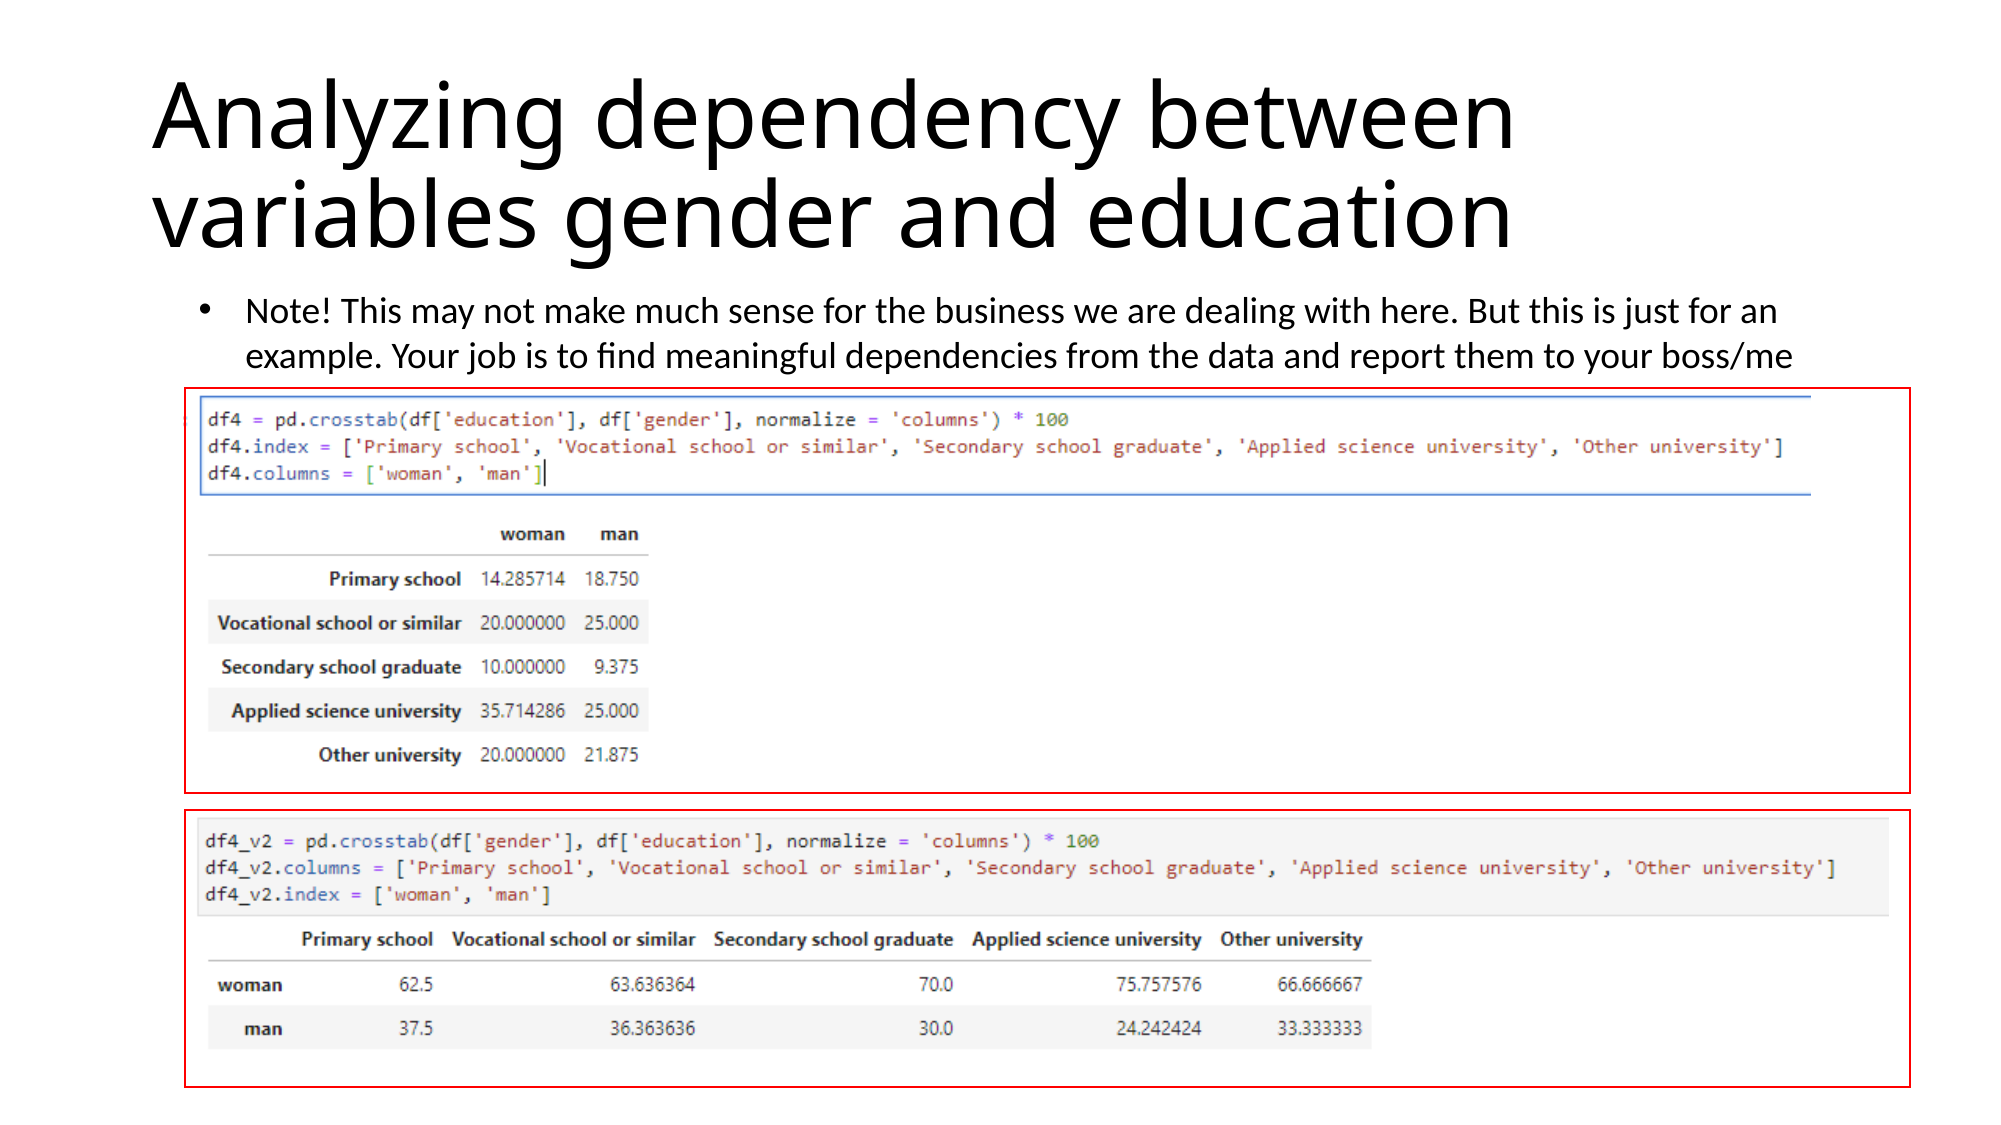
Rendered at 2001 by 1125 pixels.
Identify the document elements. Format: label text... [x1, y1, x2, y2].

text_box [184, 809, 1911, 1088]
text_box Note! This may not make much sense for the business we are dealing with here. But this is just for an example. Your job is to find meaningful dependencies from the data and report them to your boss/me [183, 278, 1911, 384]
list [196, 509, 699, 779]
title Analyzing dependency between variables gender and education [137, 59, 1863, 278]
picture [183, 385, 1811, 507]
text_box [184, 387, 1911, 794]
picture [185, 810, 1889, 1076]
